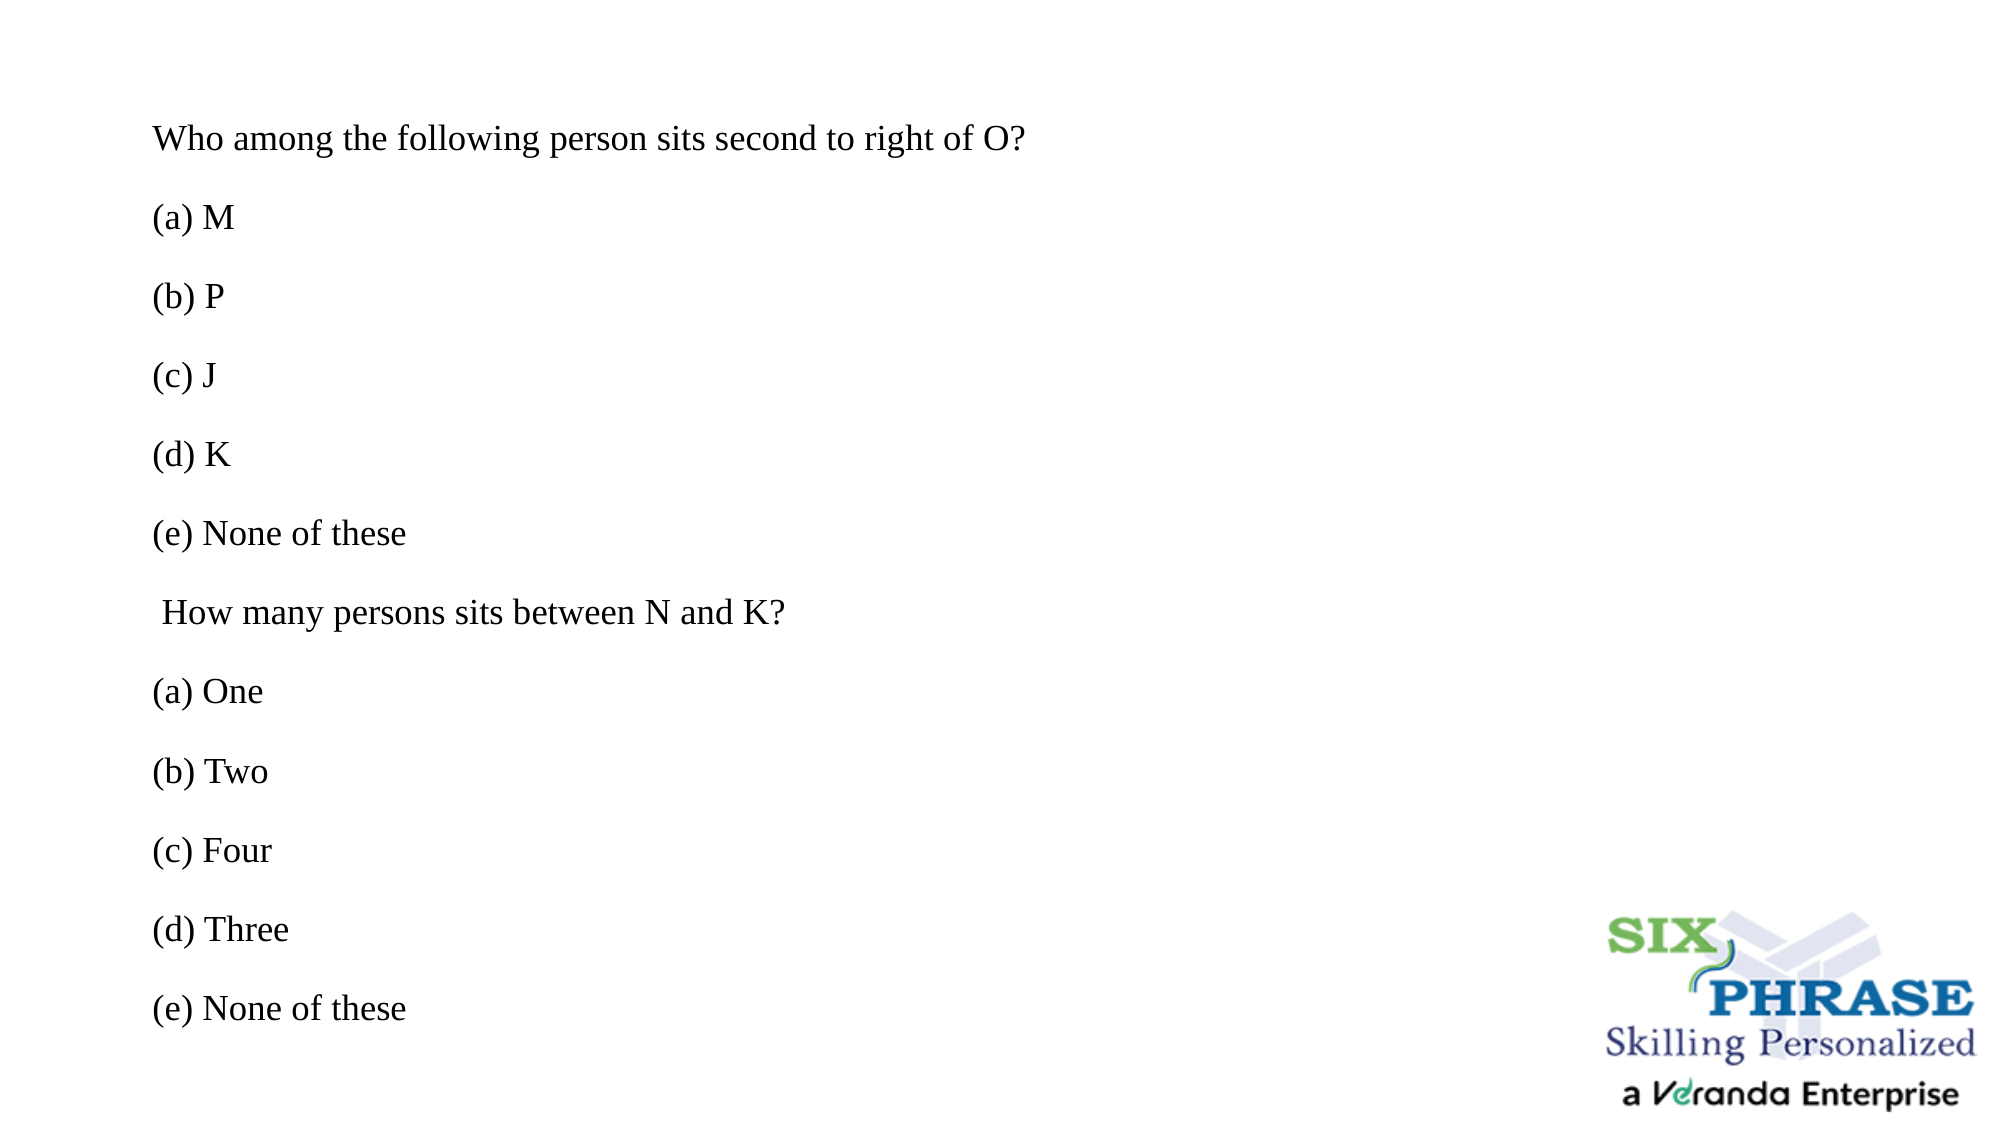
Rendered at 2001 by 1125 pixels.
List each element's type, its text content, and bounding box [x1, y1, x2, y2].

picture [1585, 894, 2000, 1125]
list Who among the following person sits second to right of O? (a) M (b) P (c) J (d) K (e) None of these How many persons sits between N and K? (a) One (b) Two (c) Four (d) Three (e) None of these [137, 84, 1863, 1048]
